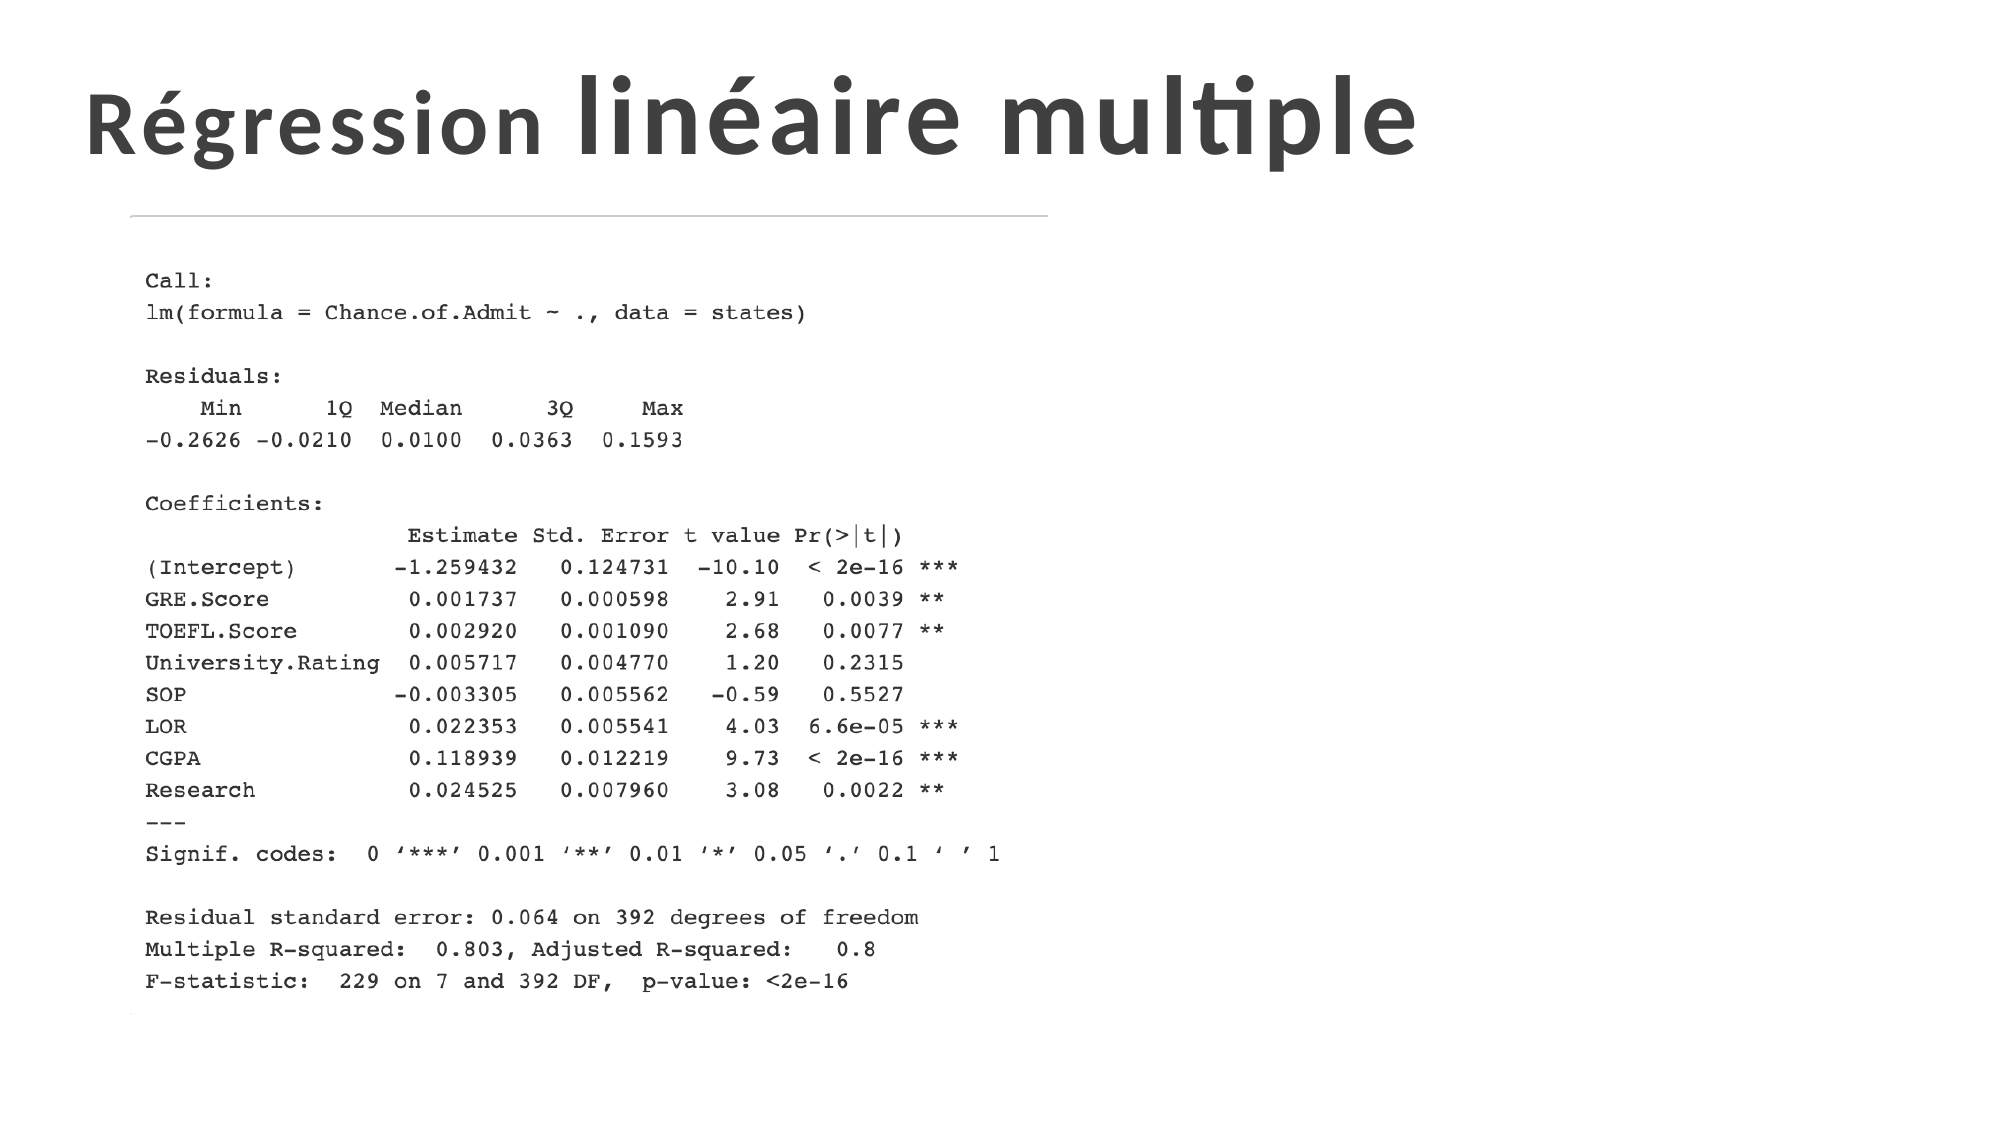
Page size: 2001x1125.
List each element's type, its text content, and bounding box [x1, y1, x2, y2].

text_box Régression linéaire multiple [70, 34, 1675, 212]
picture [130, 211, 1048, 1014]
